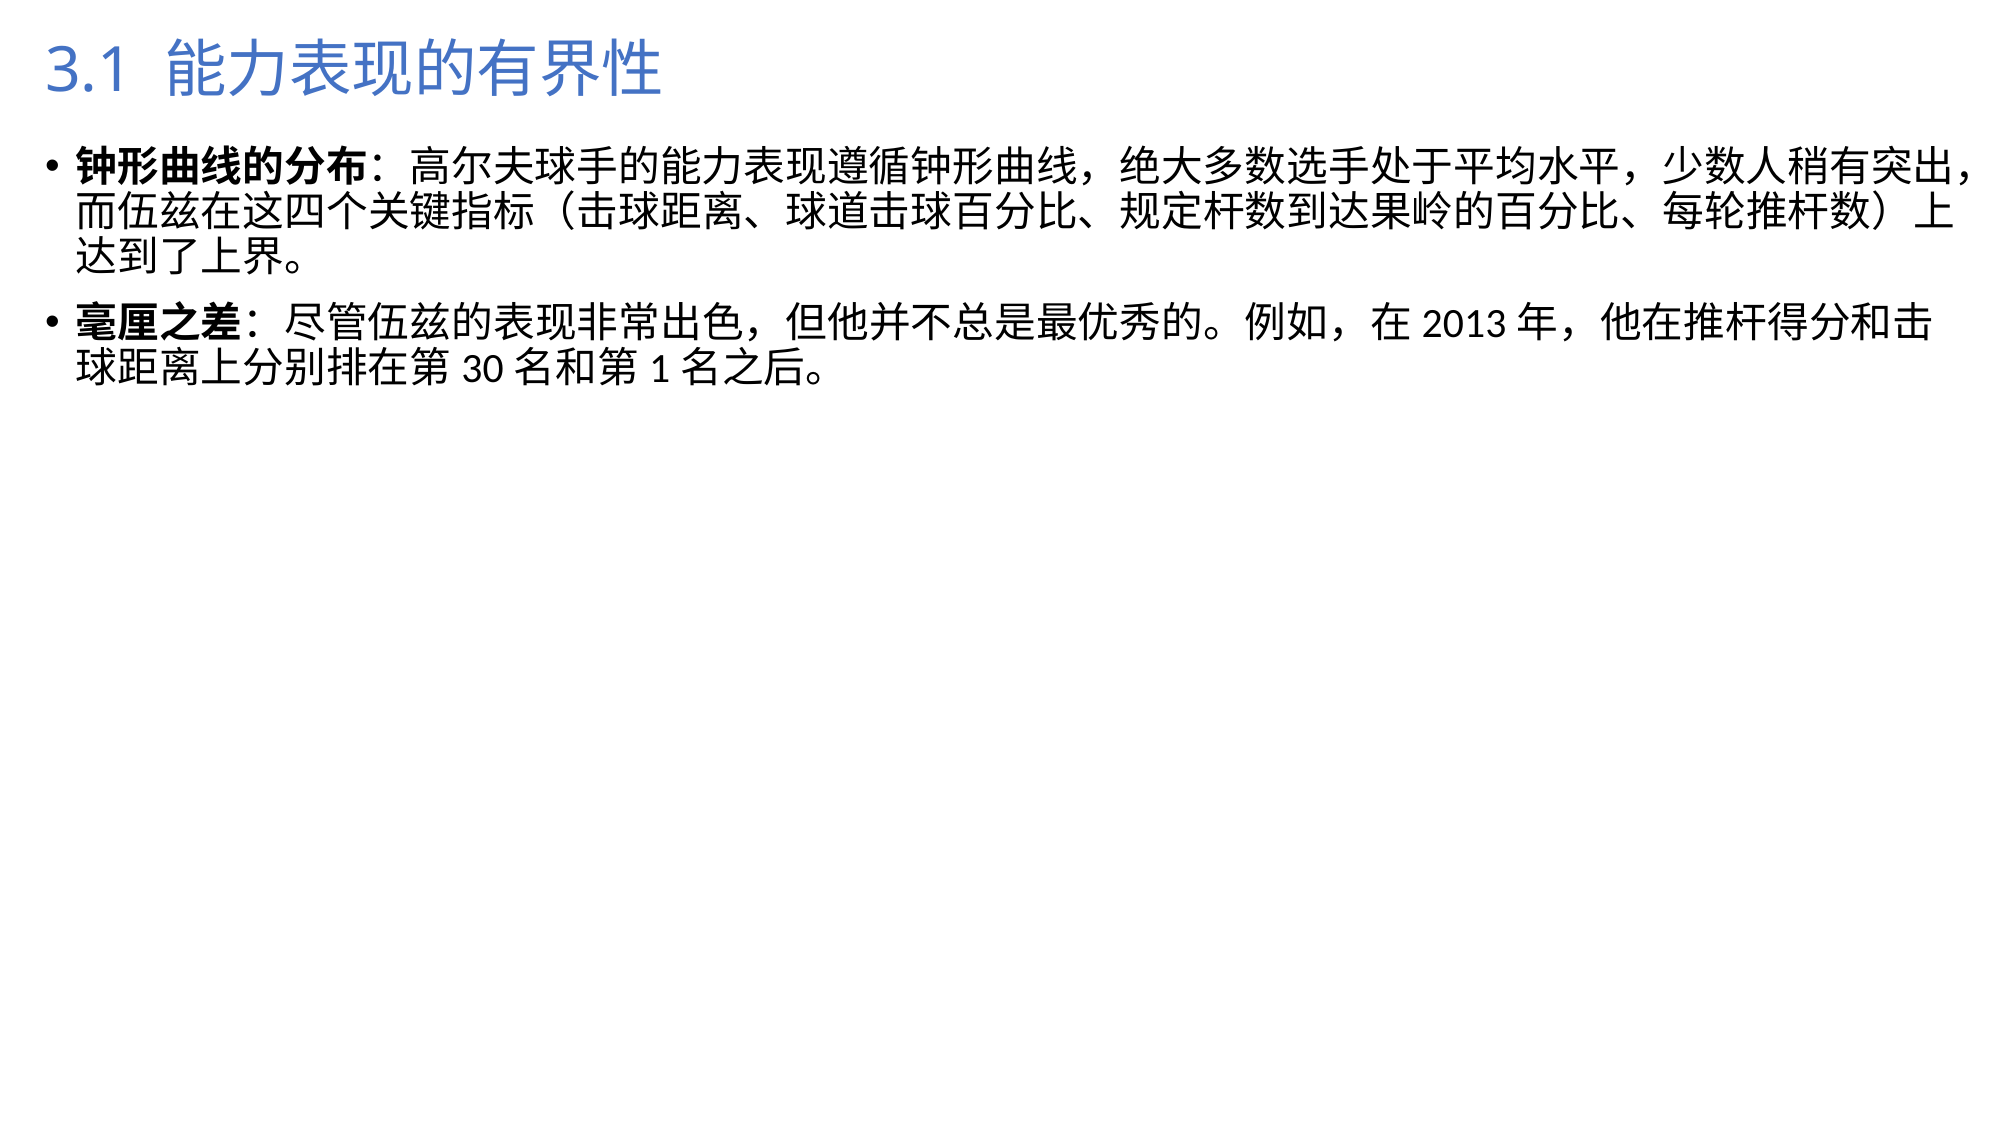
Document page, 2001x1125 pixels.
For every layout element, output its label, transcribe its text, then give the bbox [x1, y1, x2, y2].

title 3.1 能力表现的有界性 [30, 29, 1970, 93]
list 钟形曲线的分布：高尔夫球手的能力表现遵循钟形曲线，绝大多数选手处于平均水平，少数人稍有突出，而伍兹在这四个关键指标（击球距离、球道击球百分比、规定杆数到达果岭的百分比、每轮推杆数）上达到了上界。 毫厘之差：尽管伍兹的表现非常出色，但他并不总是最优秀的。例如，在2013年，他在推杆得分和击球距离上分别排在第30名和第1名之后。 [30, 137, 1970, 1065]
